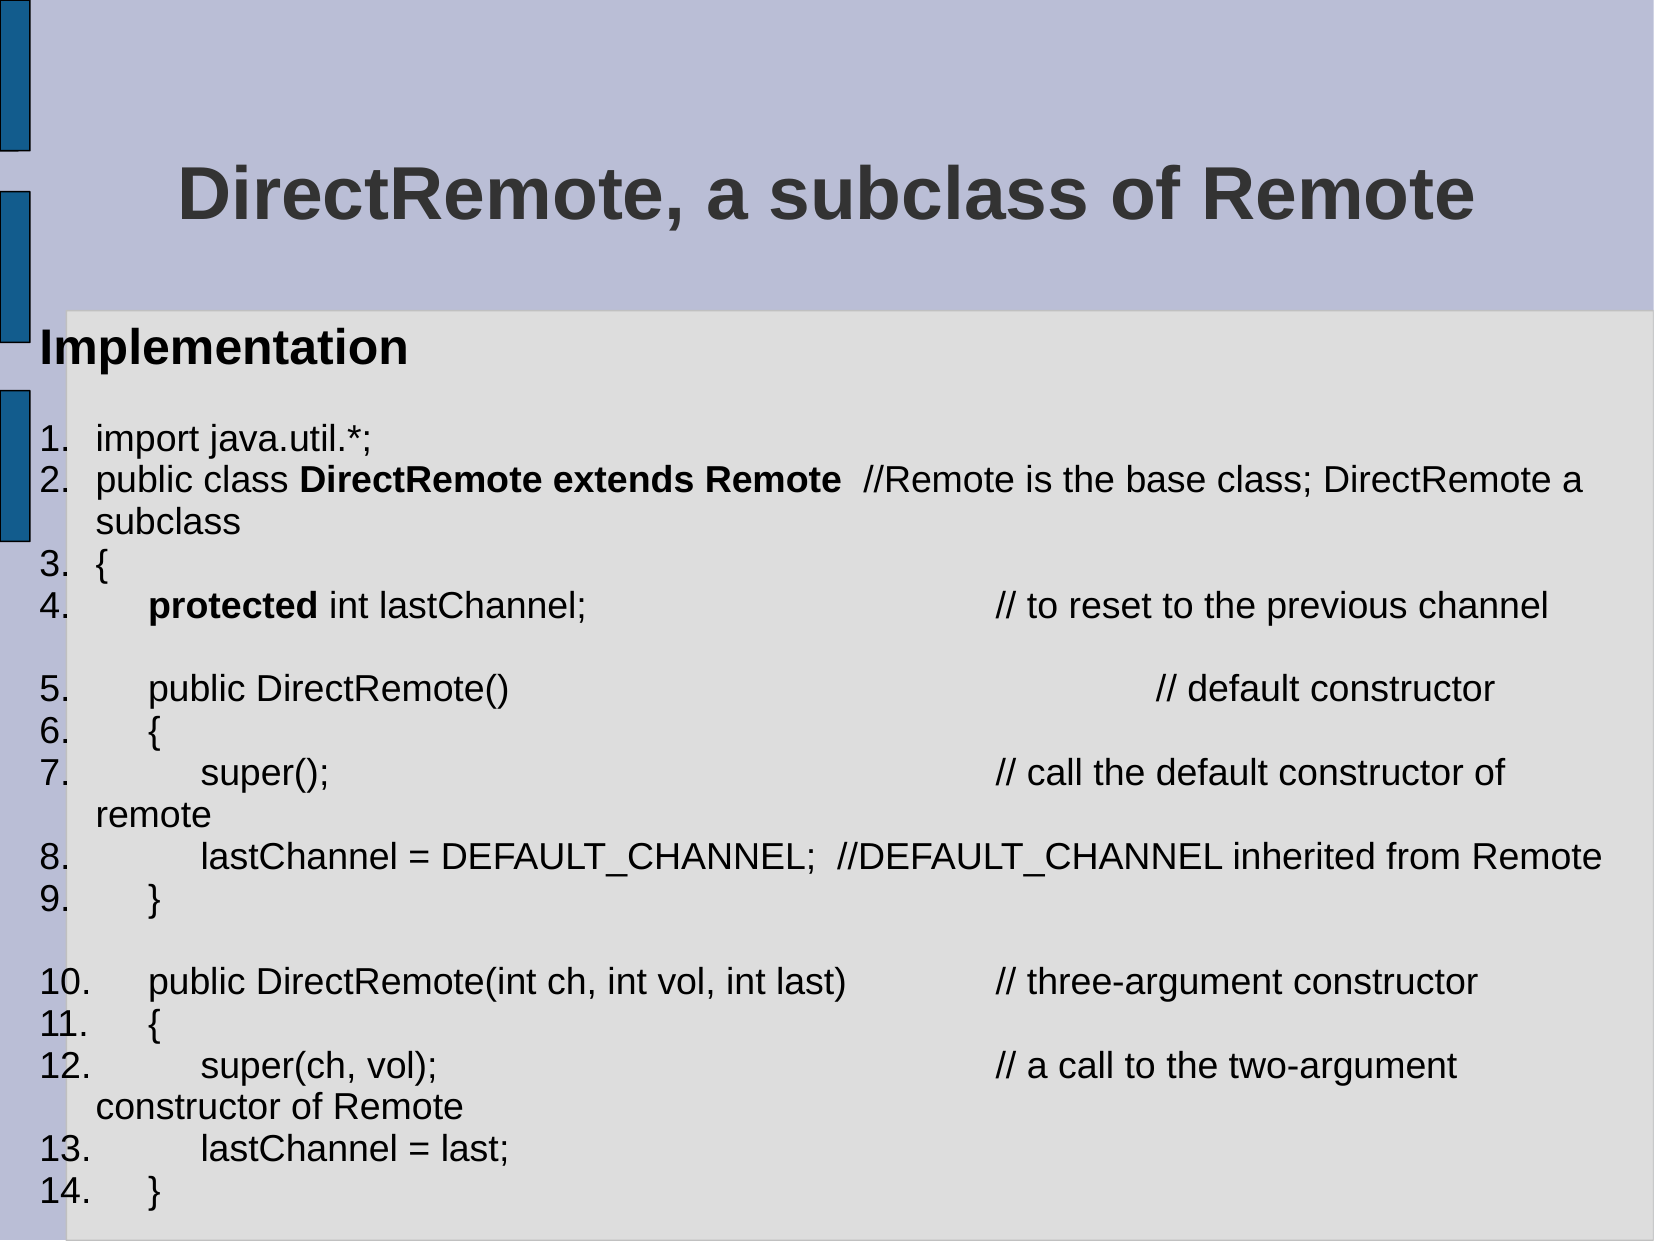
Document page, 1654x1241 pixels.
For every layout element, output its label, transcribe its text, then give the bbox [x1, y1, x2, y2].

list Implementation import java.util.*; public class DirectRemote extends Remote //Remote is the base class; DirectRemote a subclass { protected int lastChannel; // to reset to the previous channel public DirectRemote() // default constructor { super(); // call the default constructor of remote lastChannel = DEFAULT_CHANNEL; //DEFAULT_CHANNEL inherited from Remote } public DirectRemote(int ch, int vol, int last) // three-argument constructor { super(ch, vol); // a call to the two-argument constructor of Remote lastChannel = last; } [39, 319, 1629, 1183]
title DirectRemote, a subclass of Remote [121, 90, 1534, 298]
